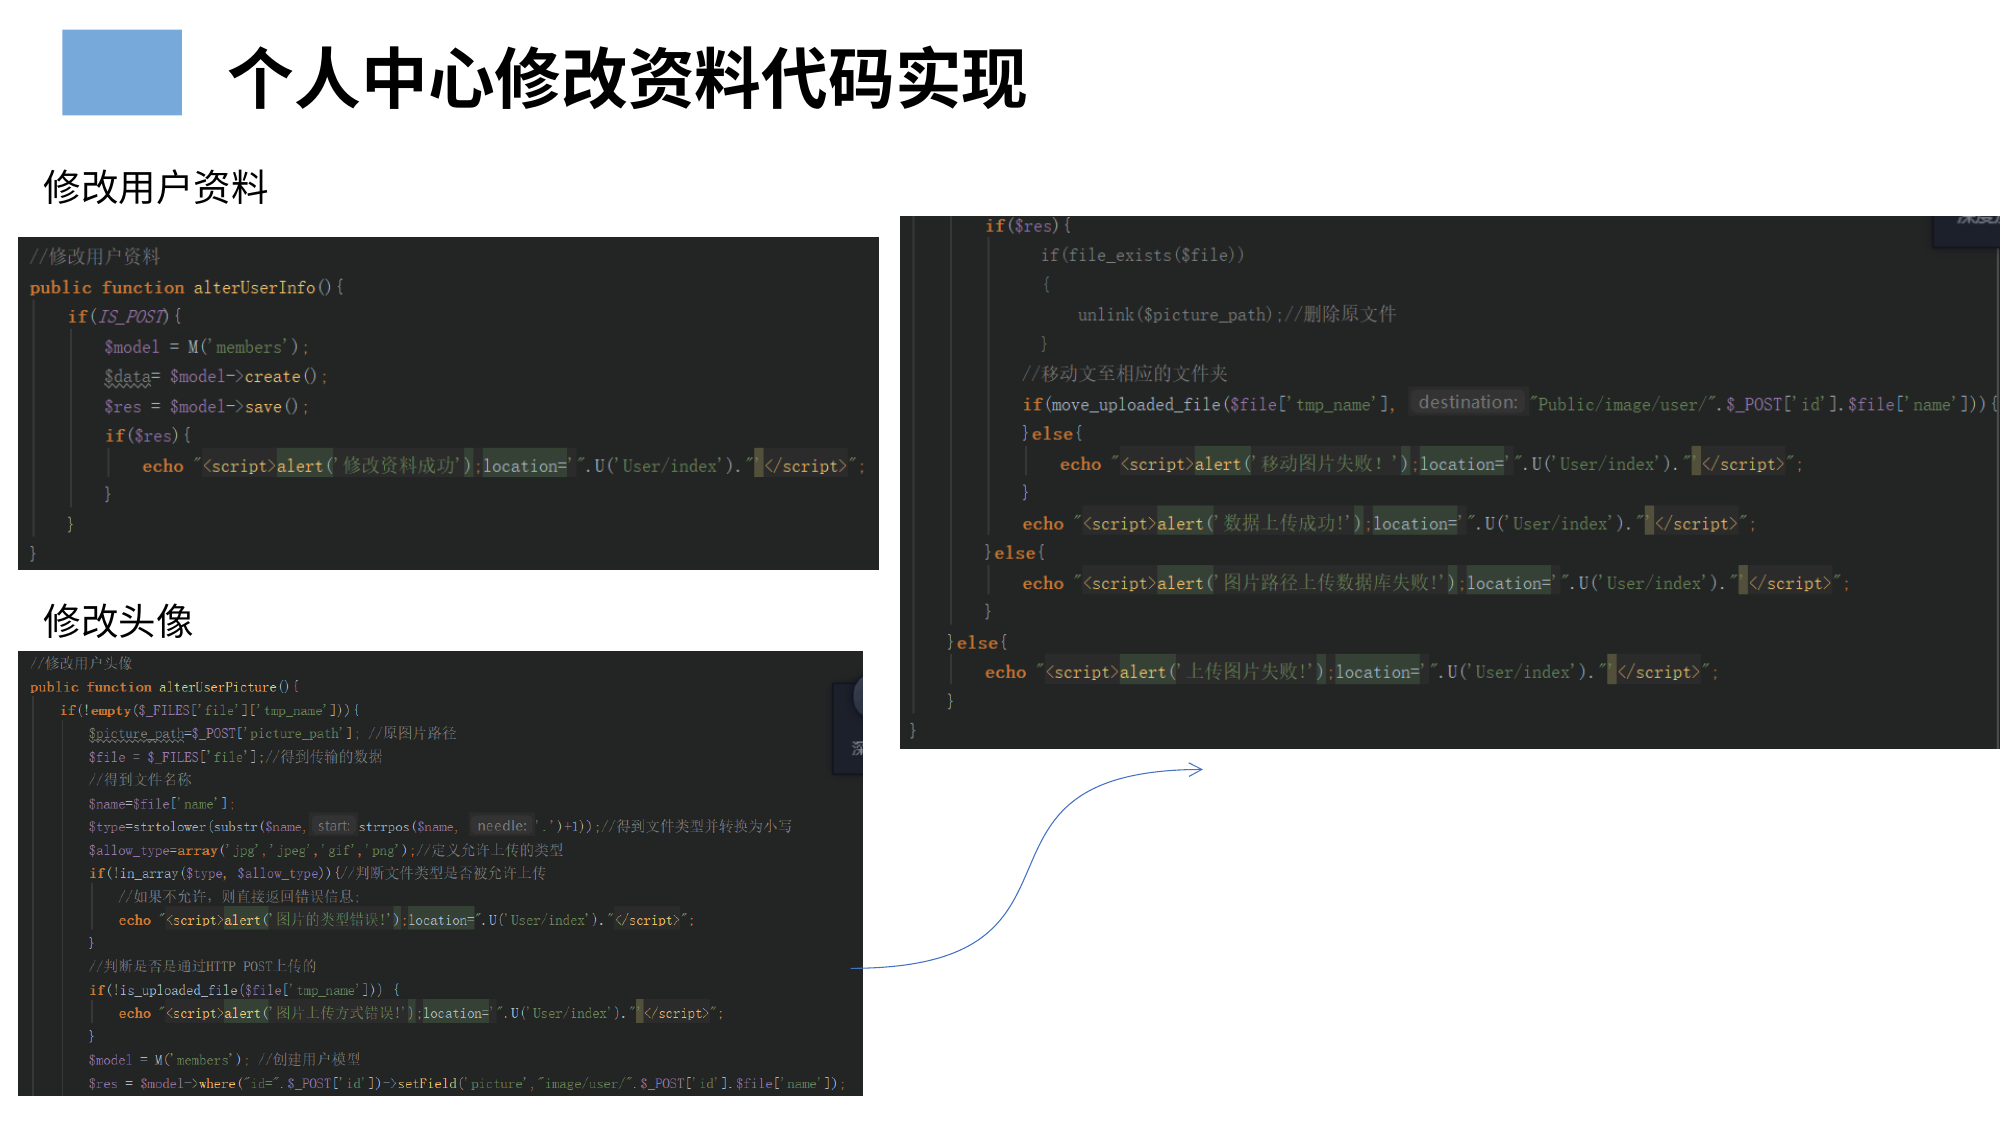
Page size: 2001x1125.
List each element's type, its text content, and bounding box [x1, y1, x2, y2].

picture [17, 237, 879, 570]
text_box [850, 769, 1203, 969]
text_box 修改用户资料 [29, 156, 284, 217]
picture [17, 651, 863, 1096]
text_box 修改头像 [29, 590, 209, 651]
text_box 个人中心修改资料代码实现 [213, 29, 1044, 125]
text_box [61, 29, 183, 116]
picture [899, 216, 2000, 749]
